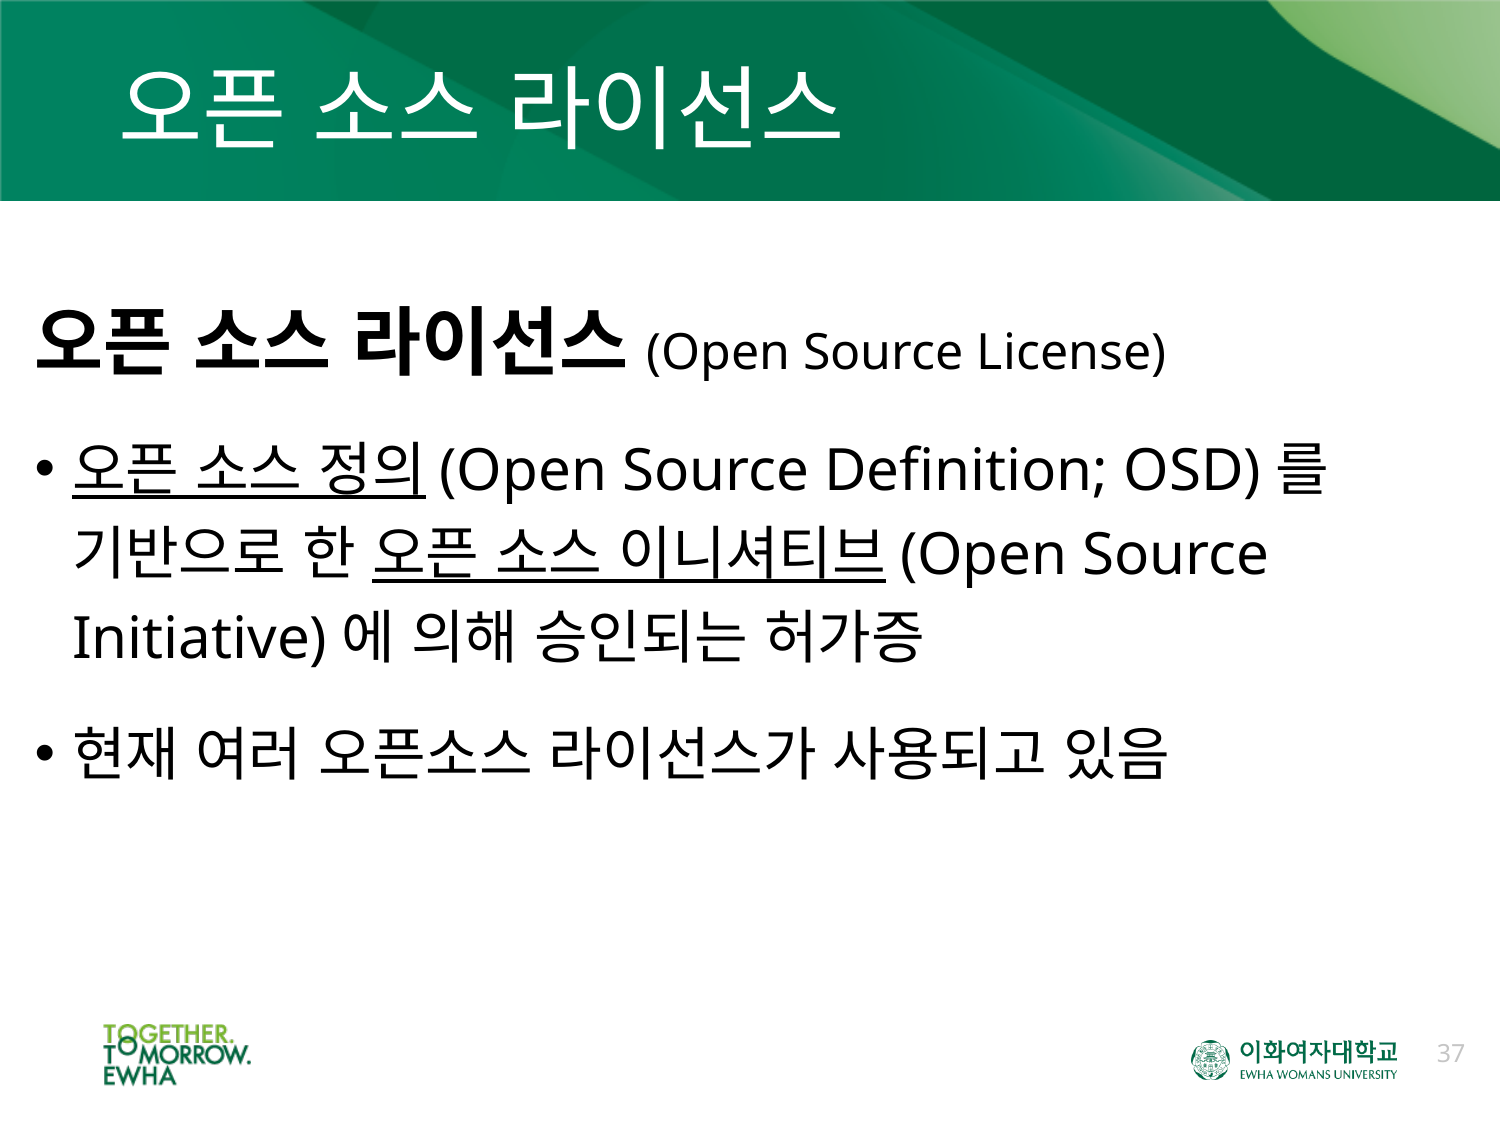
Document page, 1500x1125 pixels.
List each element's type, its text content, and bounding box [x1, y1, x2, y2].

slide_number 37 [1142, 1024, 1481, 1085]
picture [0, 0, 1500, 201]
title 오픈 소스 라이선스 [103, 4, 1397, 222]
list 오픈 소스 라이선스(Open Source License) 오픈 소스 정의(Open Source Definition; OSD)를 기반으로 한 오픈 소스 이니셔티브(Open Source Initiative)에 의해 승인되는 허가증 현재 여러 오픈소스 라이선스가 사용되고 있음 [19, 269, 1441, 1055]
picture [103, 1055, 251, 1087]
